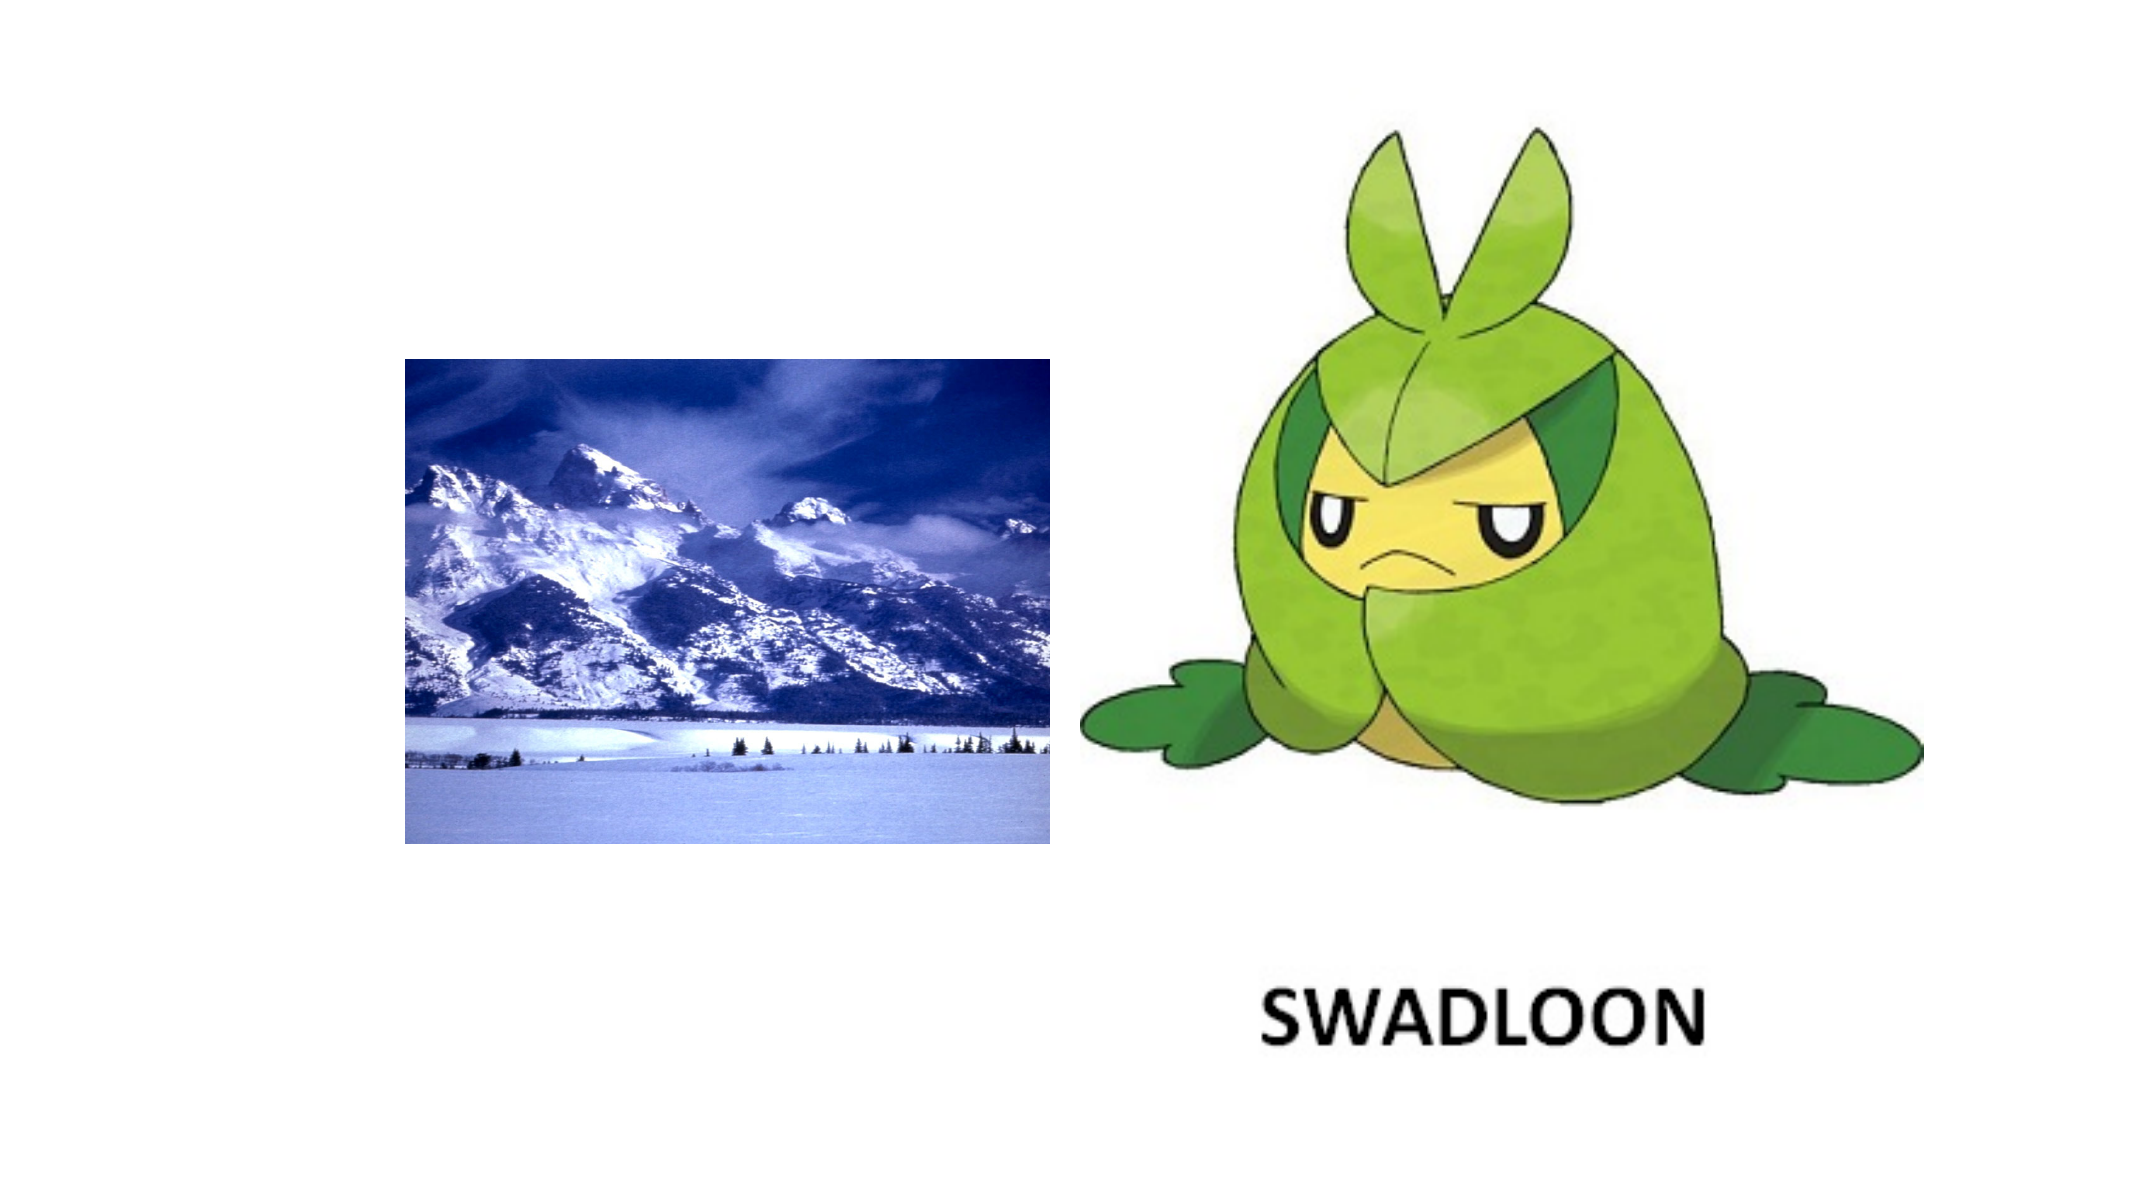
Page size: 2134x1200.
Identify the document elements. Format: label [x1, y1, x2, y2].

picture [404, 359, 1050, 844]
picture [1079, 44, 1924, 1170]
